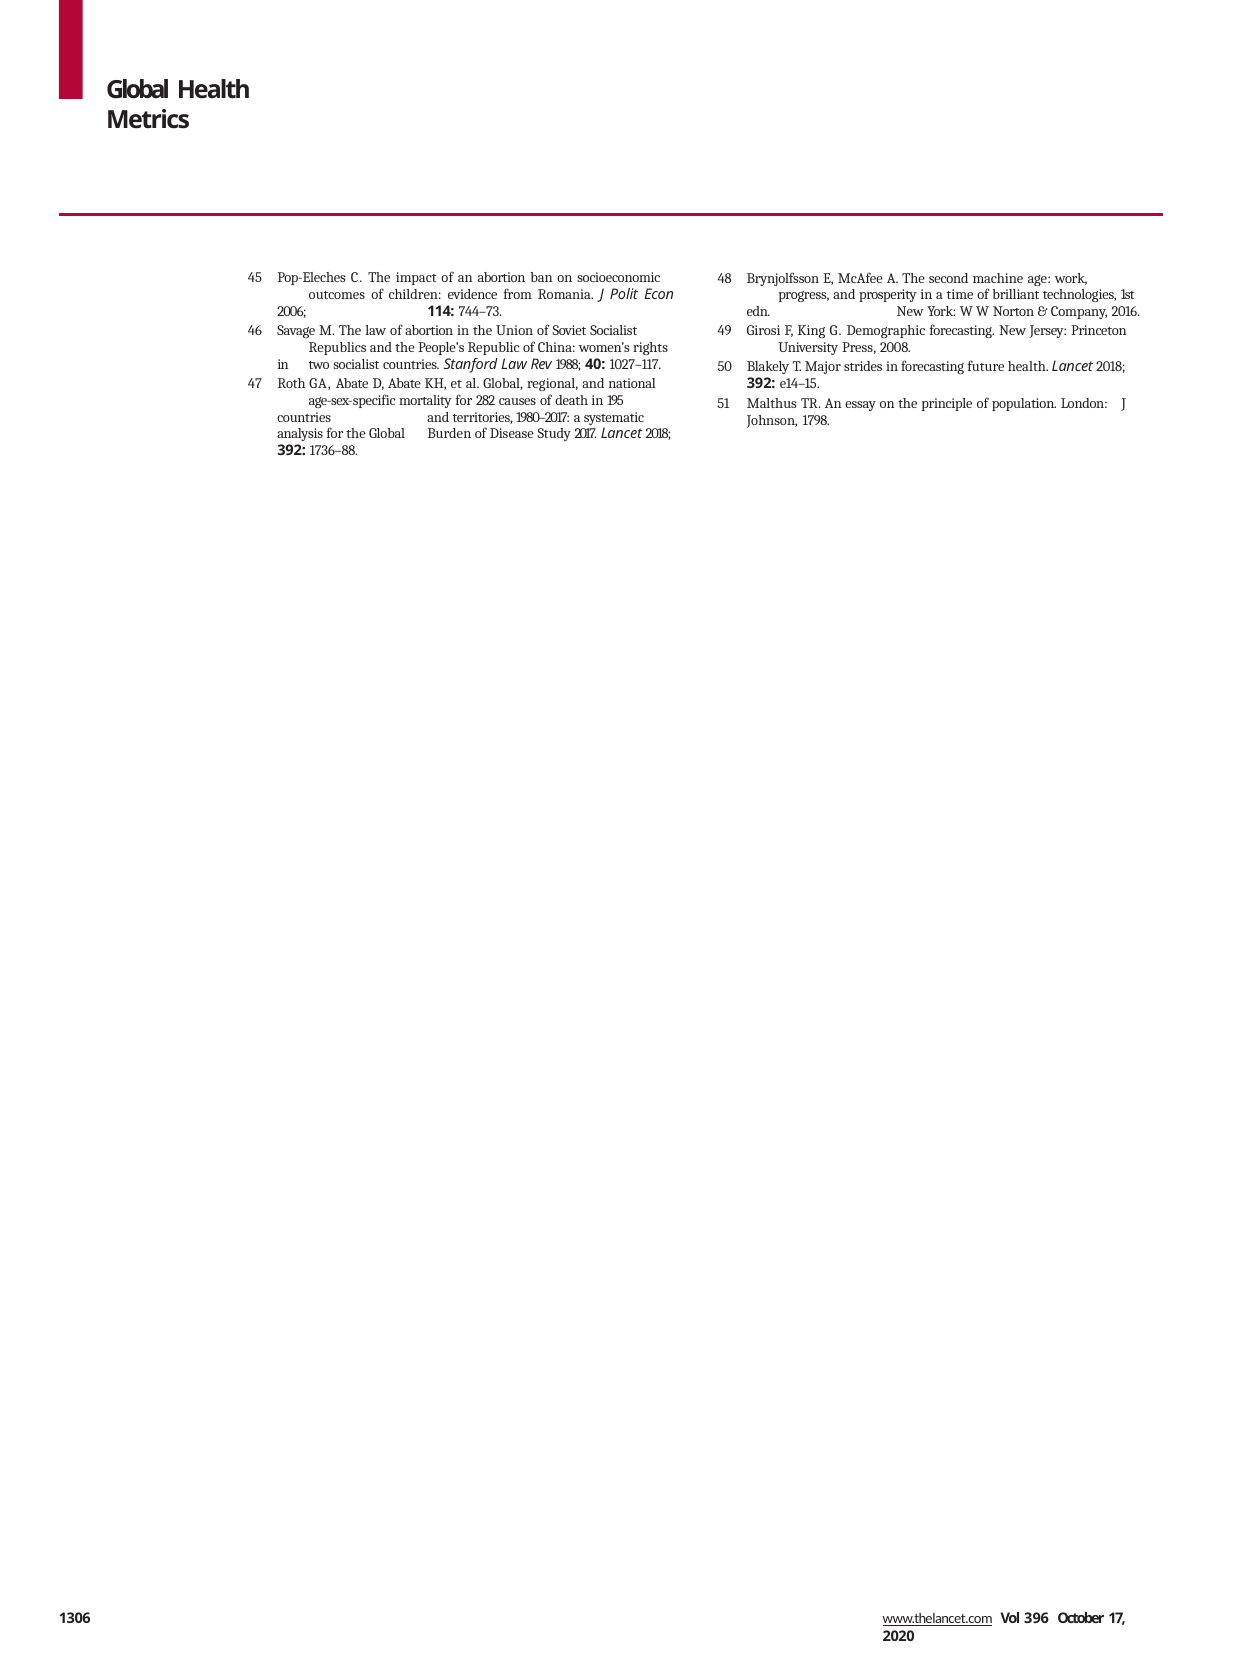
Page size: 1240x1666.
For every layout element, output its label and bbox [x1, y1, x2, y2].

text_box [880, 1606, 1160, 1644]
text_box [58, 0, 83, 99]
text_box [245, 265, 679, 459]
text_box [104, 71, 325, 134]
text_box [715, 265, 1159, 428]
text_box [56, 1606, 92, 1627]
